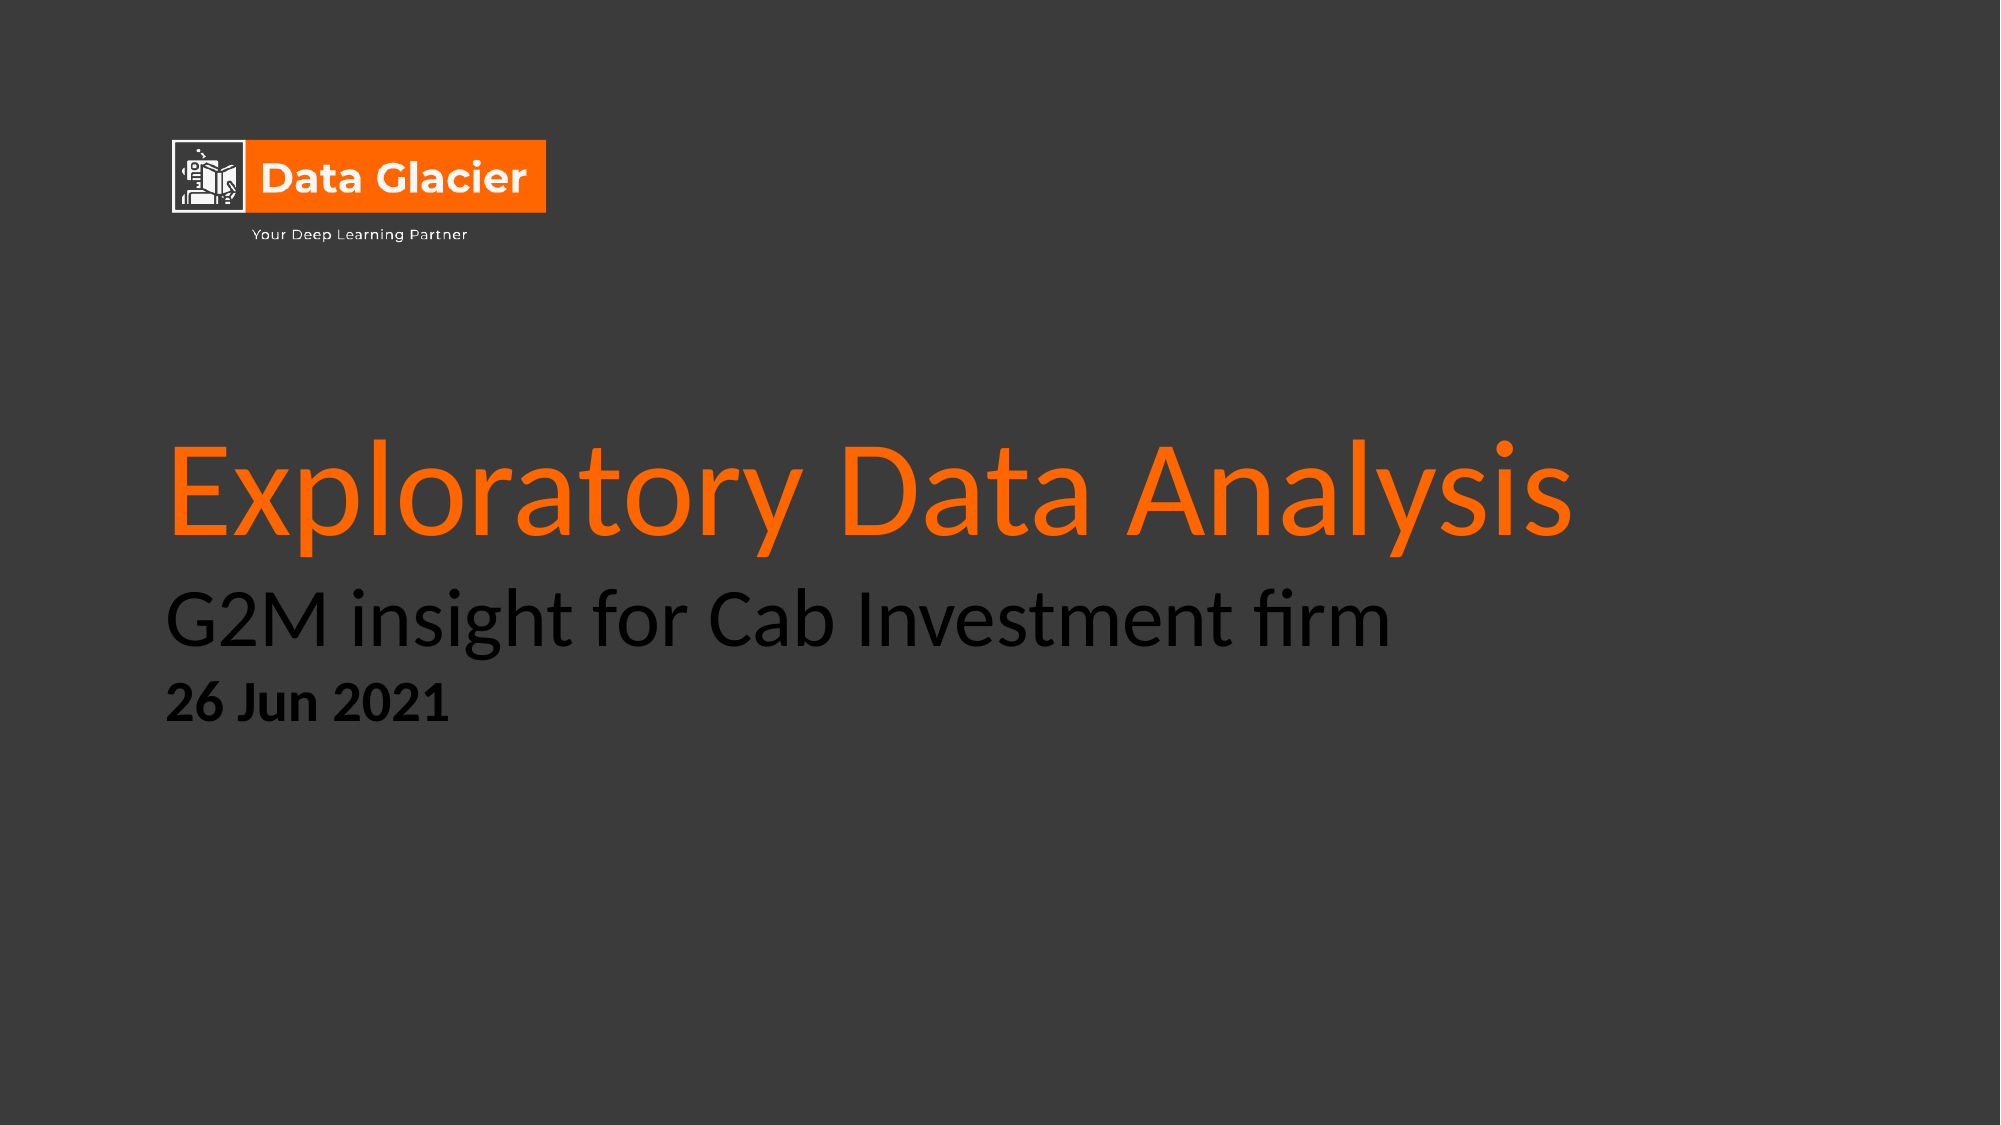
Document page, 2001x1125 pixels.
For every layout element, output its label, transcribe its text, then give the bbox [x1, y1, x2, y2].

picture [168, 0, 550, 382]
text_box Exploratory Data Analysis G2M insight for Cab Investment firm 26 Jun 2021 [150, 390, 1591, 741]
